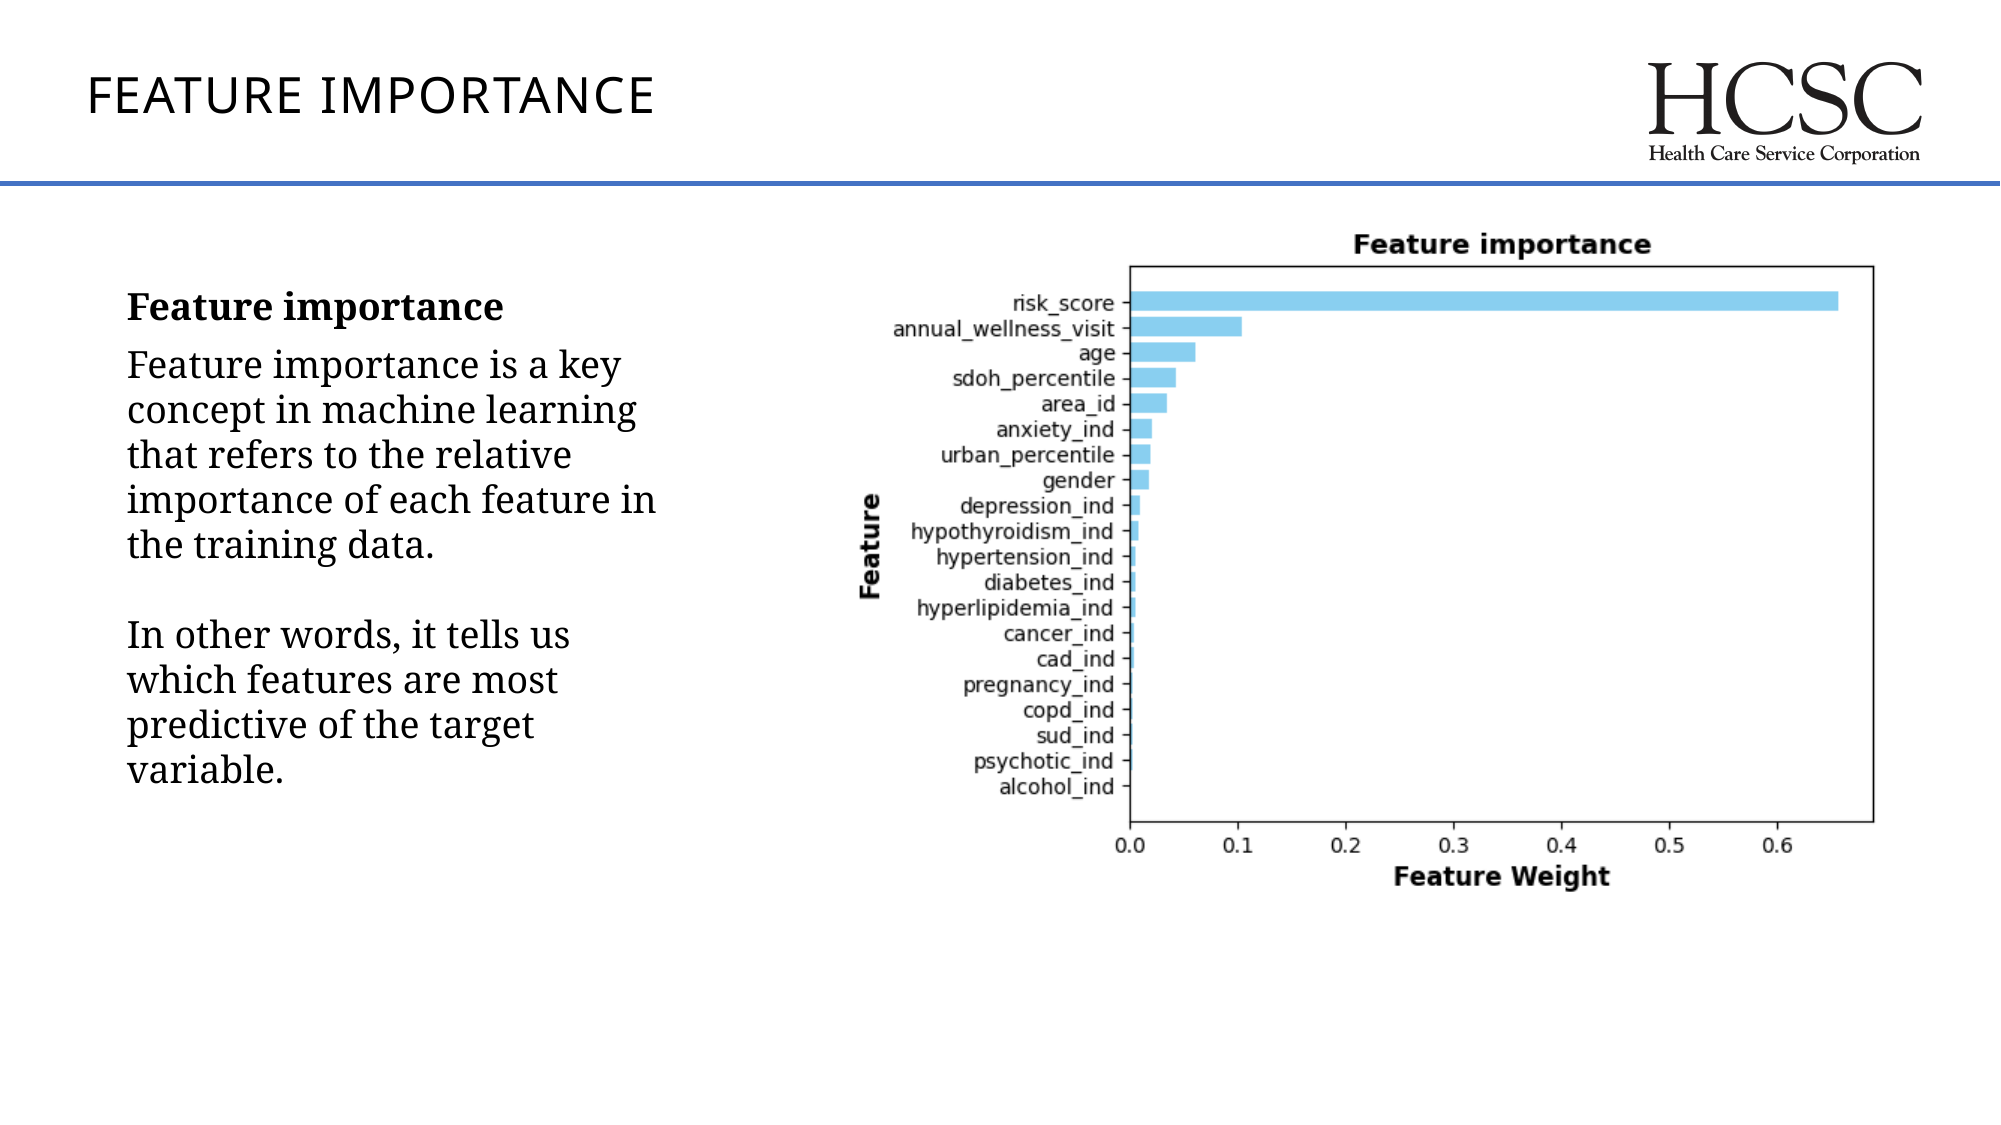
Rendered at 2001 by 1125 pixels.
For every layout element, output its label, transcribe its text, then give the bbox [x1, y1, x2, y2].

text_box Feature importance Feature importance is a key concept in machine learning that refers to the relative importance of each feature in the training data. In other words, it tells us which features are most predictive of the target variable. [112, 275, 682, 799]
picture [1647, 61, 1922, 165]
picture [842, 218, 1888, 907]
text_box Feature Importance [78, 61, 1606, 131]
